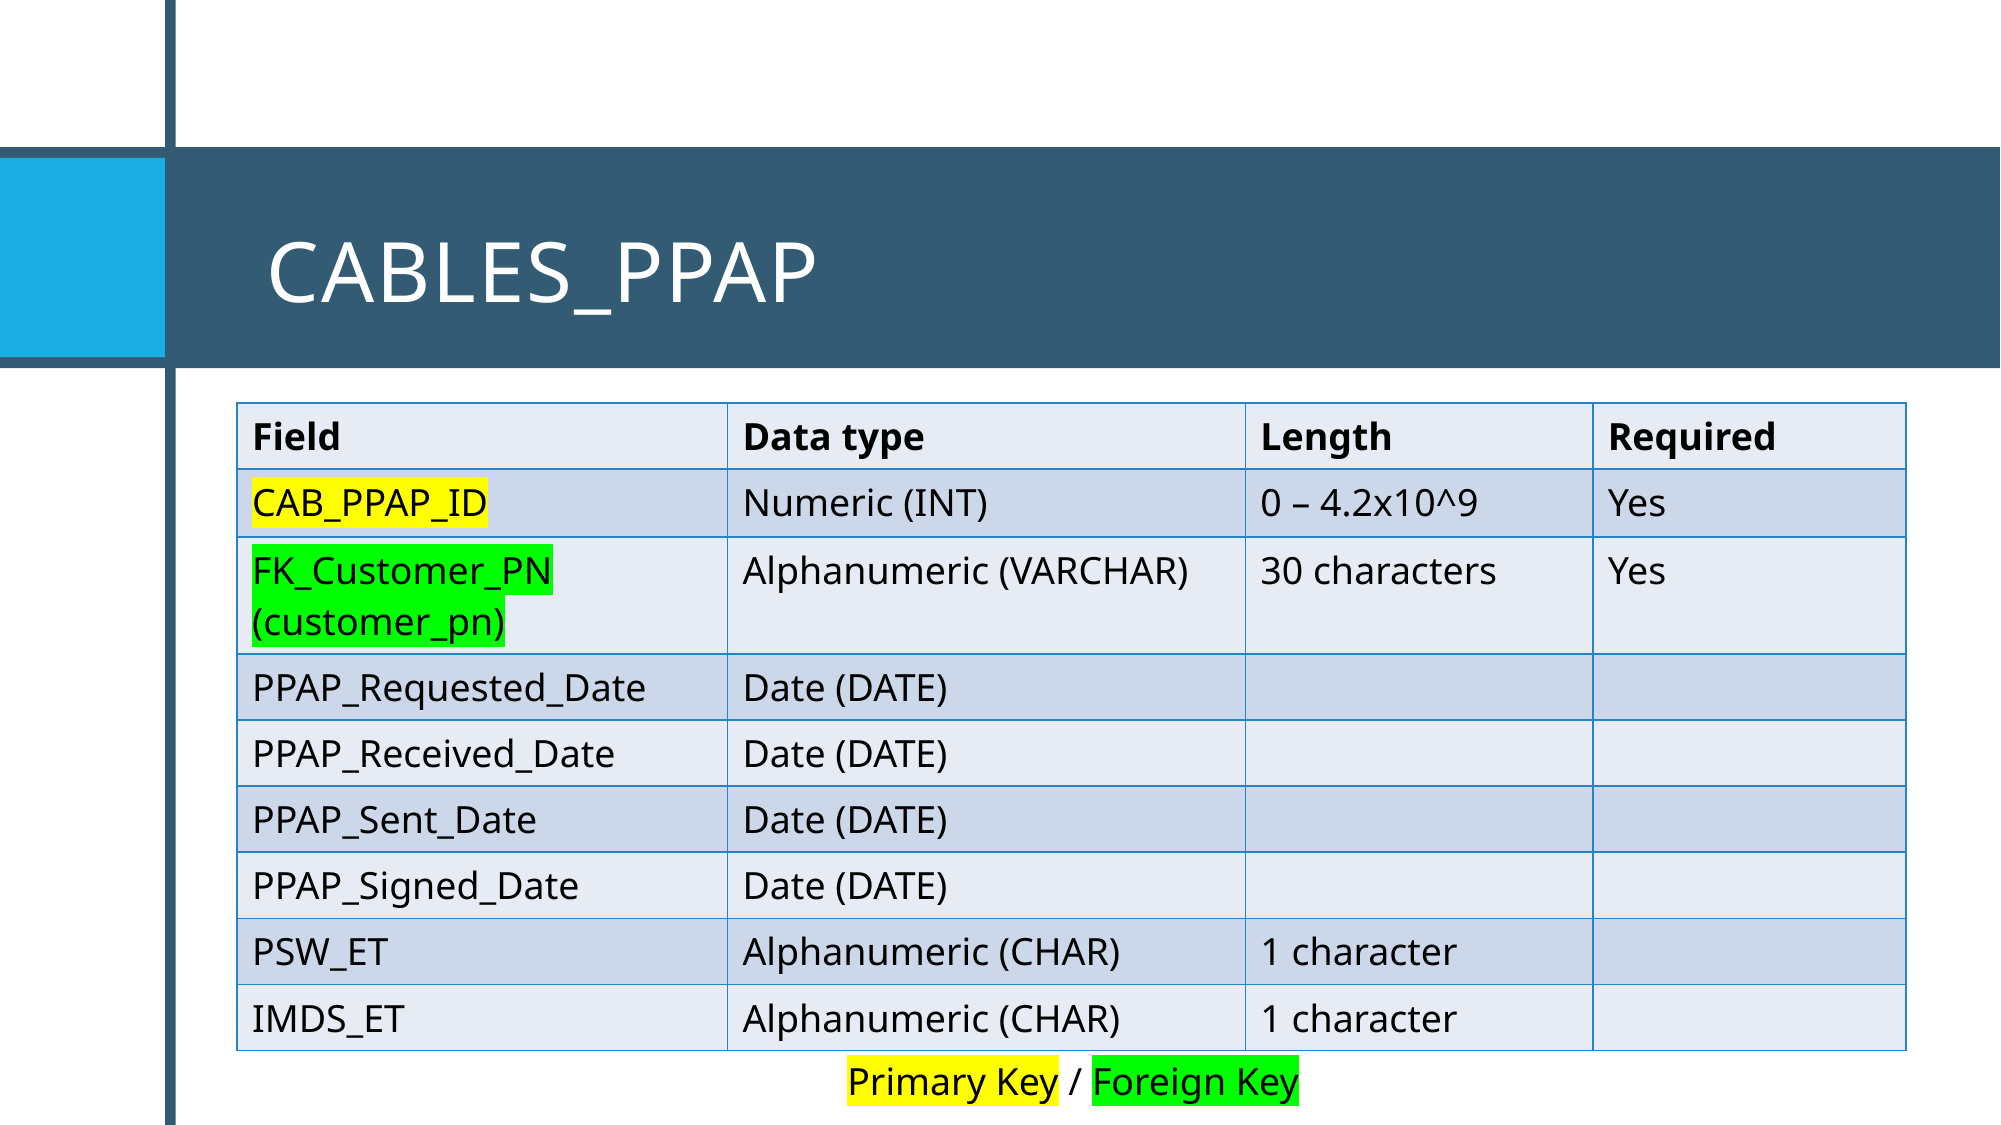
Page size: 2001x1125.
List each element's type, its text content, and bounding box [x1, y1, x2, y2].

table_cell PPAP_Received_Date [238, 721, 727, 785]
table_cell FK_Customer_PN (customer_pn) [238, 538, 727, 653]
table_cell 1 character [1246, 985, 1592, 1050]
table_cell 30 characters [1246, 538, 1592, 653]
table_cell [1594, 919, 1905, 984]
table_cell Alphanumeric (VARCHAR) [728, 538, 1245, 653]
table_cell PPAP_Requested_Date [238, 655, 727, 719]
table_cell 0 – 4.2x10^9 [1246, 470, 1592, 536]
table_header Length [1246, 404, 1592, 468]
table_cell 1 character [1246, 919, 1592, 984]
table_cell PSW_ET [238, 919, 727, 984]
table_header Required [1594, 404, 1905, 468]
table_cell [1246, 853, 1592, 918]
table_cell [1246, 721, 1592, 785]
table_cell PPAP_Sent_Date [238, 787, 727, 851]
table_cell Date (DATE) [728, 853, 1245, 918]
table_cell Alphanumeric (CHAR) [728, 985, 1245, 1050]
table_cell Numeric (INT) [728, 470, 1245, 536]
table_cell PPAP_Signed_Date [238, 853, 727, 918]
table_cell [1594, 721, 1905, 785]
table_cell CAB_PPAP_ID [238, 470, 727, 536]
table_header Field [238, 404, 727, 468]
table_cell [1594, 985, 1905, 1050]
table_cell Yes [1594, 470, 1905, 536]
table_cell [1246, 655, 1592, 719]
table_cell Date (DATE) [728, 655, 1245, 719]
text_box Primary Key / Foreign Key [549, 1050, 1597, 1110]
table_header Data type [728, 404, 1245, 468]
table_cell [1594, 853, 1905, 918]
table_cell [1246, 787, 1592, 851]
title CABLES_PPAP [251, 157, 1895, 358]
table_cell Date (DATE) [728, 787, 1245, 851]
table_cell Yes [1594, 538, 1905, 653]
table_cell [1594, 655, 1905, 719]
table_cell IMDS_ET [238, 985, 727, 1050]
table_cell [1594, 787, 1905, 851]
table_cell Date (DATE) [728, 721, 1245, 785]
table_cell Alphanumeric (CHAR) [728, 919, 1245, 984]
